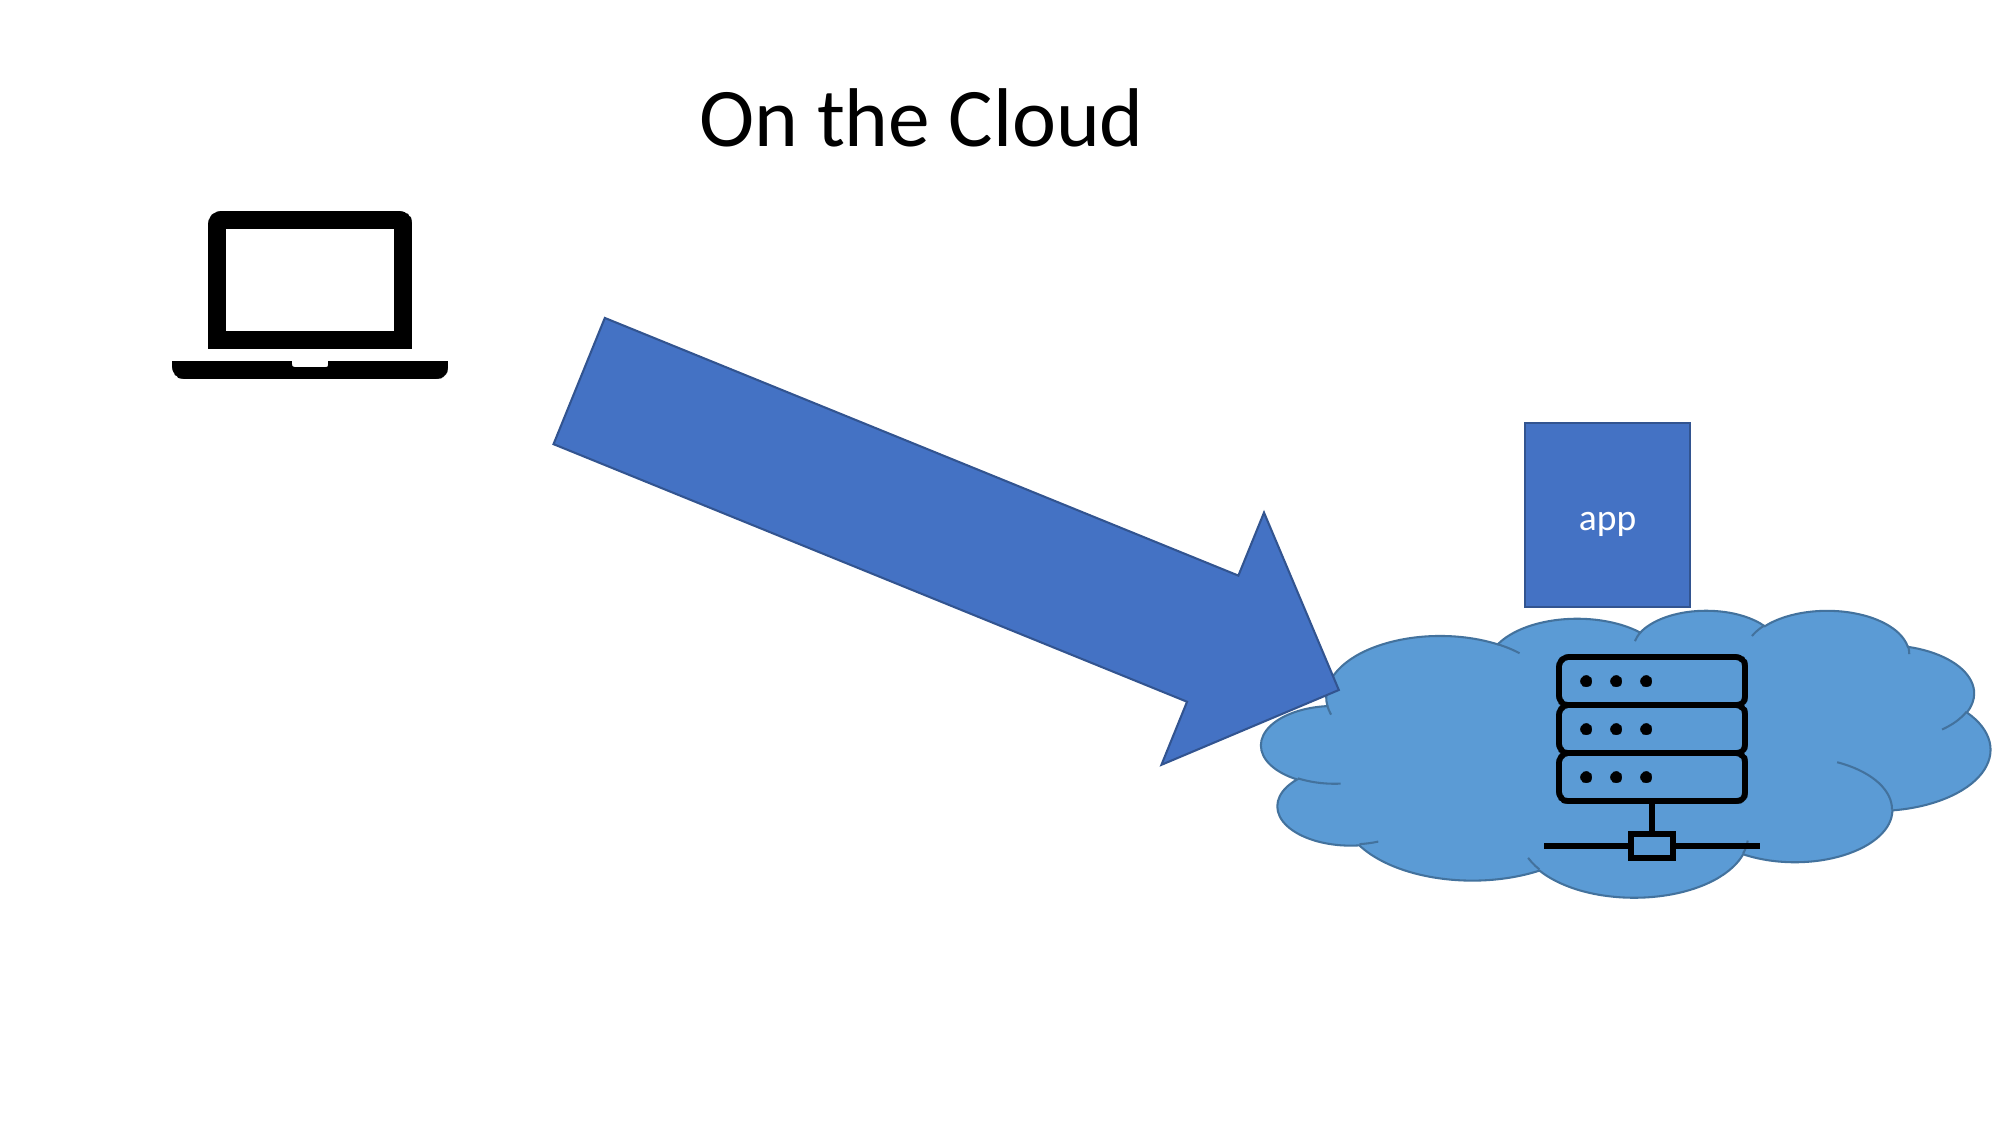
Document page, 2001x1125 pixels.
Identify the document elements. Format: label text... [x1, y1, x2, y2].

text_box On the Cloud [453, 55, 1391, 171]
text_box [1259, 634, 1508, 882]
picture [1508, 612, 1796, 900]
text_box [1796, 609, 1992, 864]
text_box app [1524, 422, 1691, 608]
text_box [552, 316, 1341, 767]
picture [166, 151, 454, 439]
